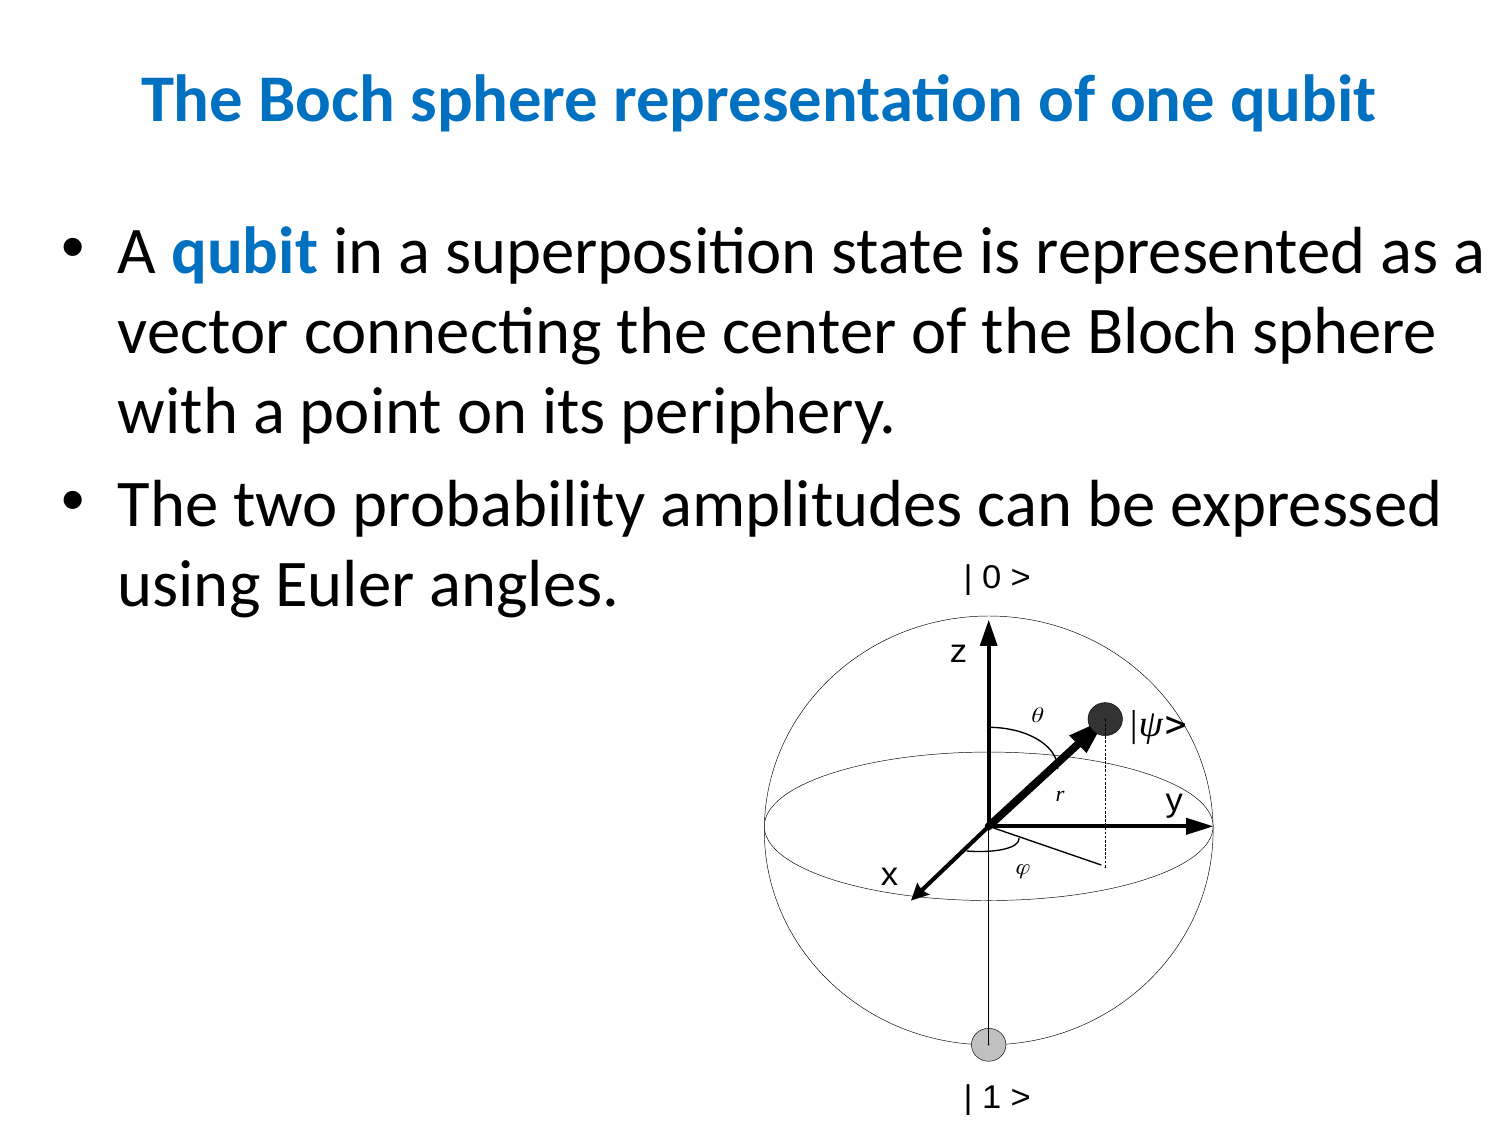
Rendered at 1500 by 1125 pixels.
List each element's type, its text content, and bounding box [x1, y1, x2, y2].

text_box A qubit in a superposition state is represented as a vector connecting the center of the Bloch sphere with a point on its periphery. The two probability amplitudes can be expressed using Euler angles. [46, 199, 1500, 937]
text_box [761, 550, 1244, 1125]
text_box The Boch sphere representation of one qubit [0, 46, 1500, 172]
